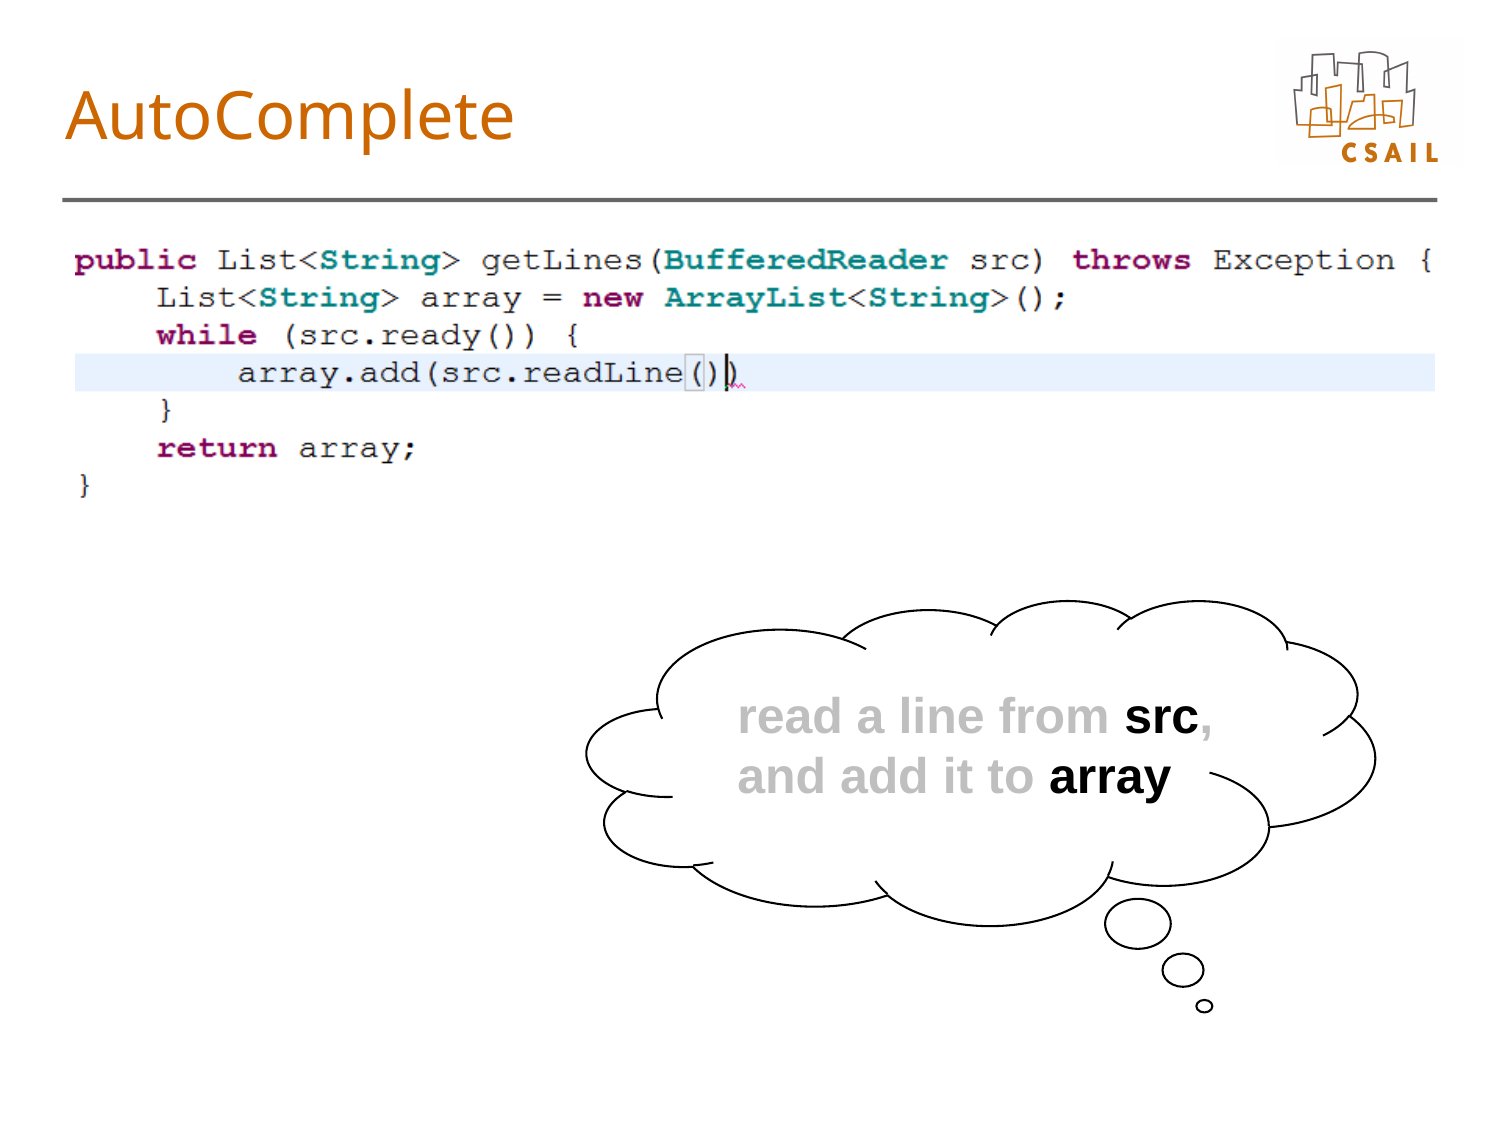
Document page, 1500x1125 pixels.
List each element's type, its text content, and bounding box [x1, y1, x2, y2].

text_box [586, 599, 1376, 1013]
picture [74, 238, 1435, 676]
title AutoComplete [49, 62, 1263, 163]
picture [1275, 37, 1463, 166]
